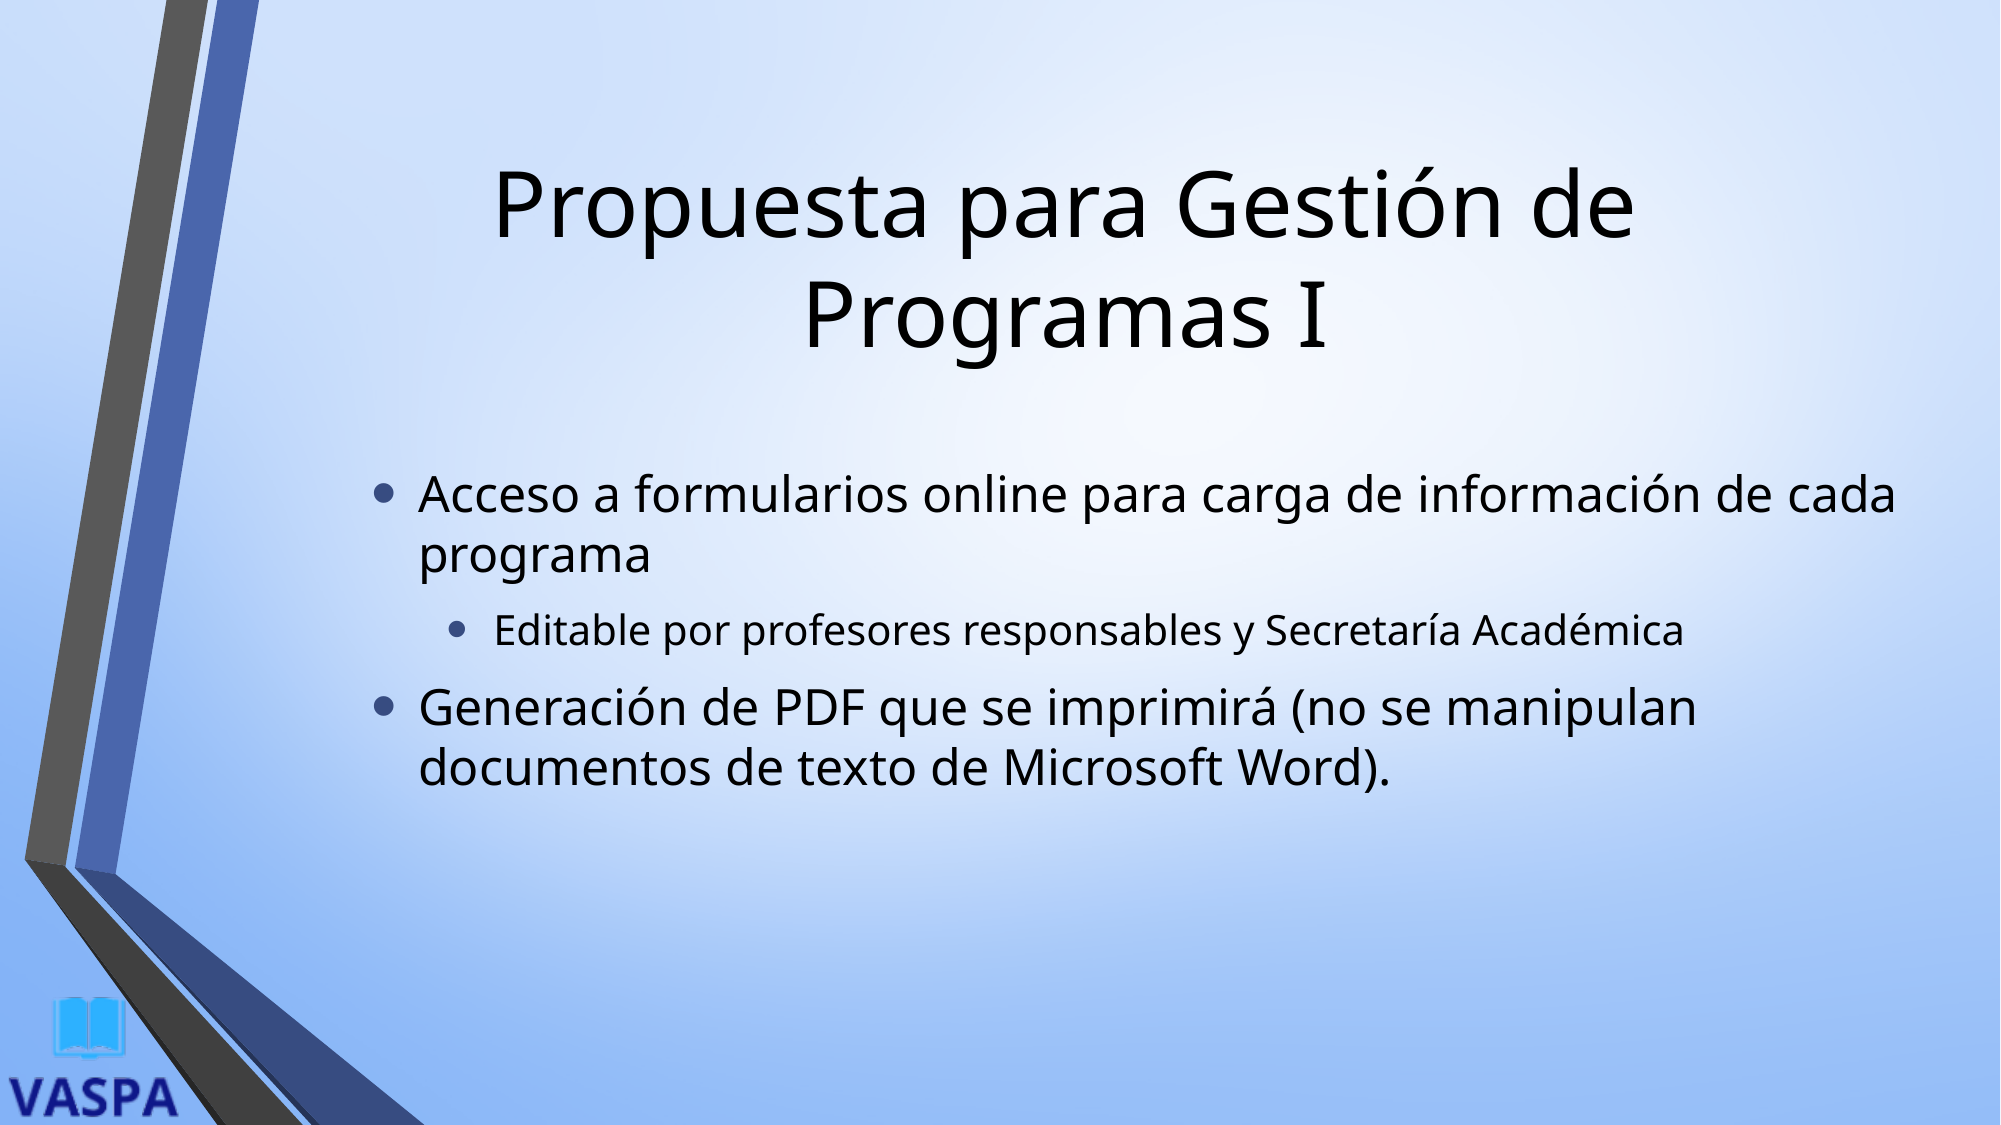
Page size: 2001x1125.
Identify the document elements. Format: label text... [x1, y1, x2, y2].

title Propuesta para Gestión de Programas I [243, 112, 1887, 400]
list Acceso a formularios online para carga de información de cada programa Editable por profesores responsables y Secretaría Académica Generación de PDF que se imprimirá (no se manipulan documentos de texto de Microsoft Word). [356, 372, 2000, 886]
picture [0, 962, 188, 1125]
